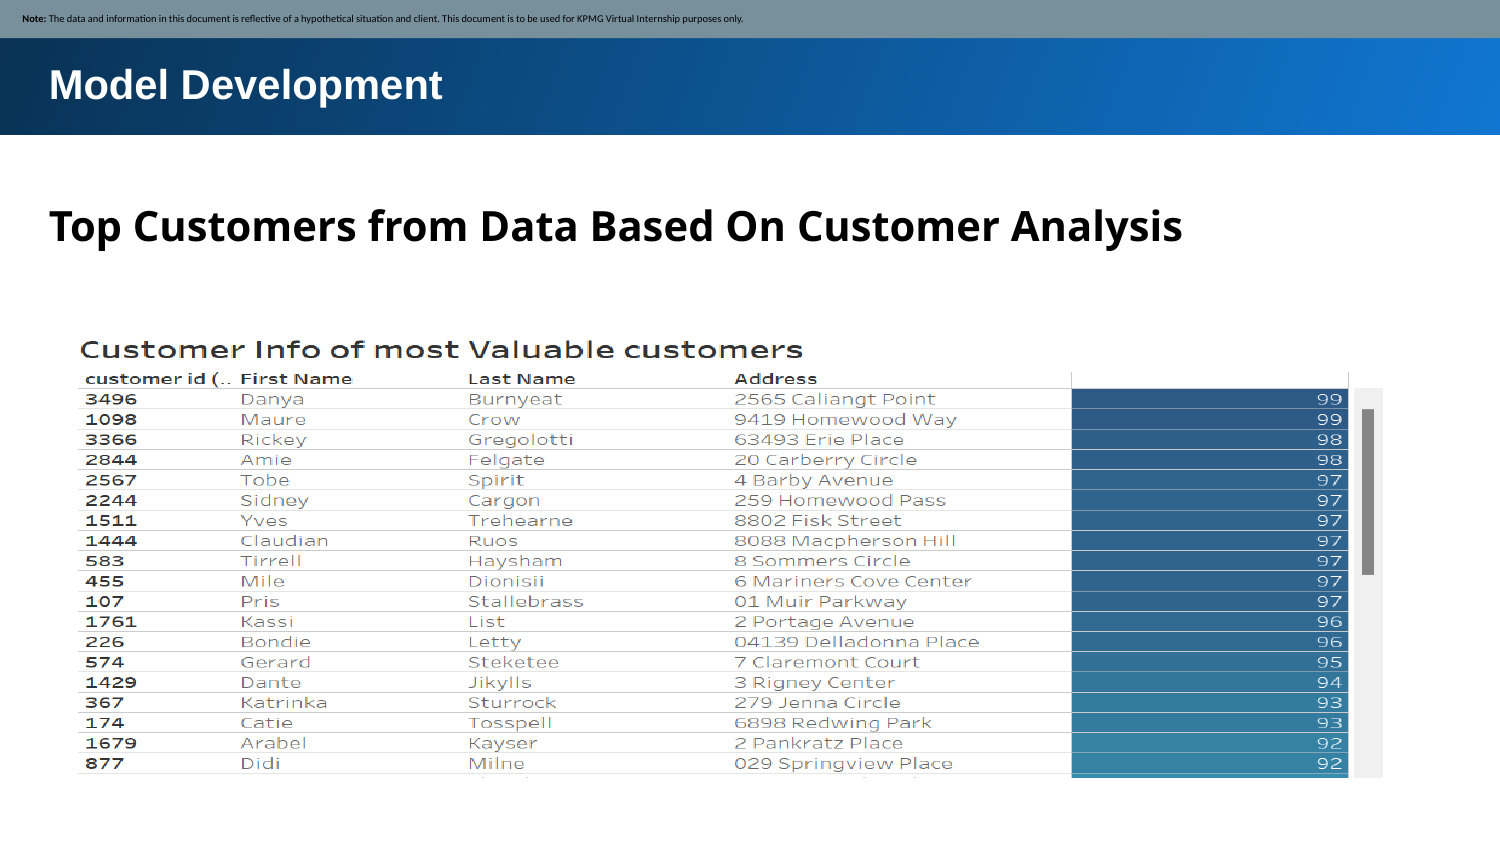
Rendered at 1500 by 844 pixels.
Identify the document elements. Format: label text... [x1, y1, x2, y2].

text_box Note: The data and information in this document is reflective of a hypothetical situation and client. This document is to be used for KPMG Virtual Internship purposes only. [0, 0, 1500, 39]
text_box [0, 39, 1500, 135]
picture [77, 328, 1404, 779]
text_box Top Customers from Data Based On Customer Analysis [33, 177, 1439, 266]
text_box Model Development [33, 43, 1439, 124]
